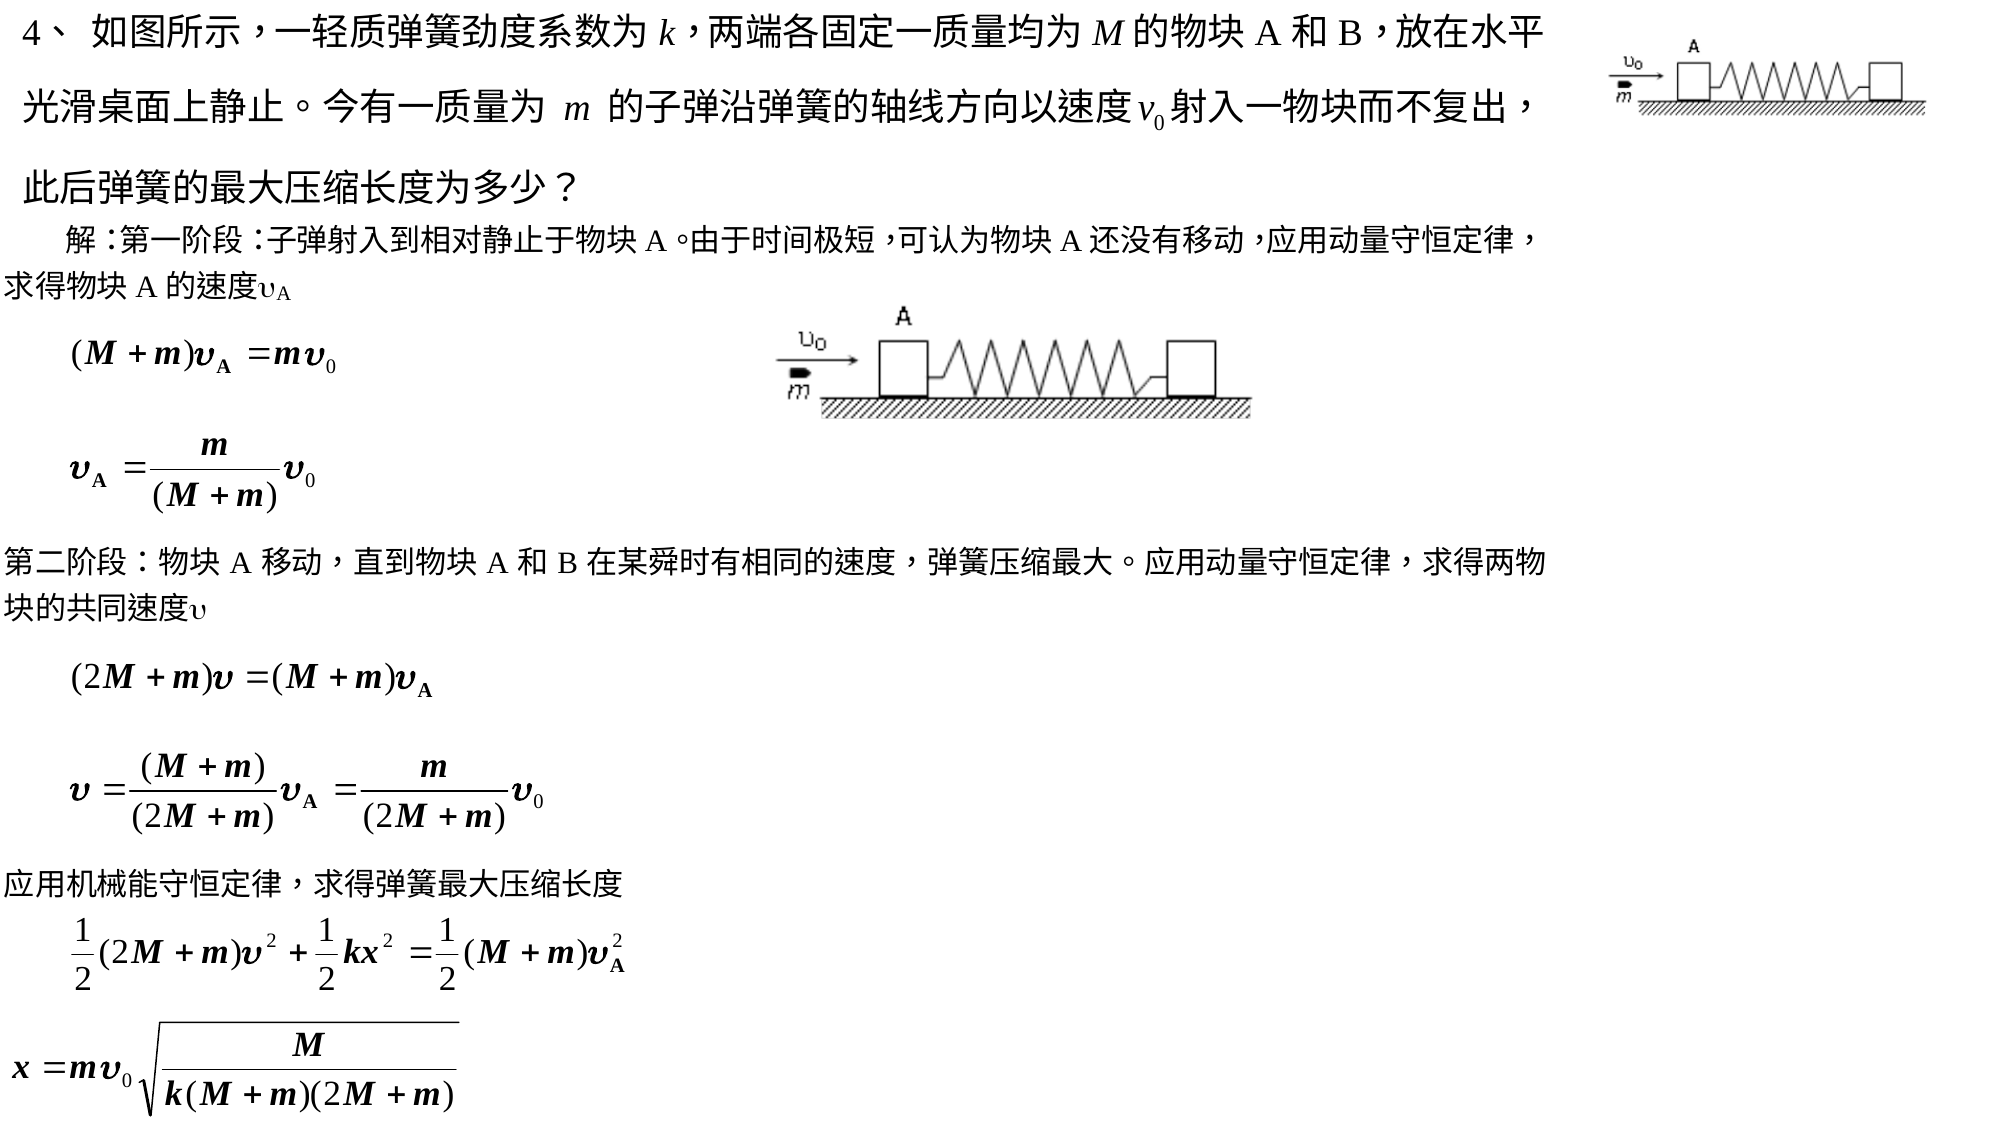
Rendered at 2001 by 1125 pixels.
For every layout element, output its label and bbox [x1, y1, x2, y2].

picture [3, 2, 1546, 1125]
picture [1584, 32, 1950, 127]
